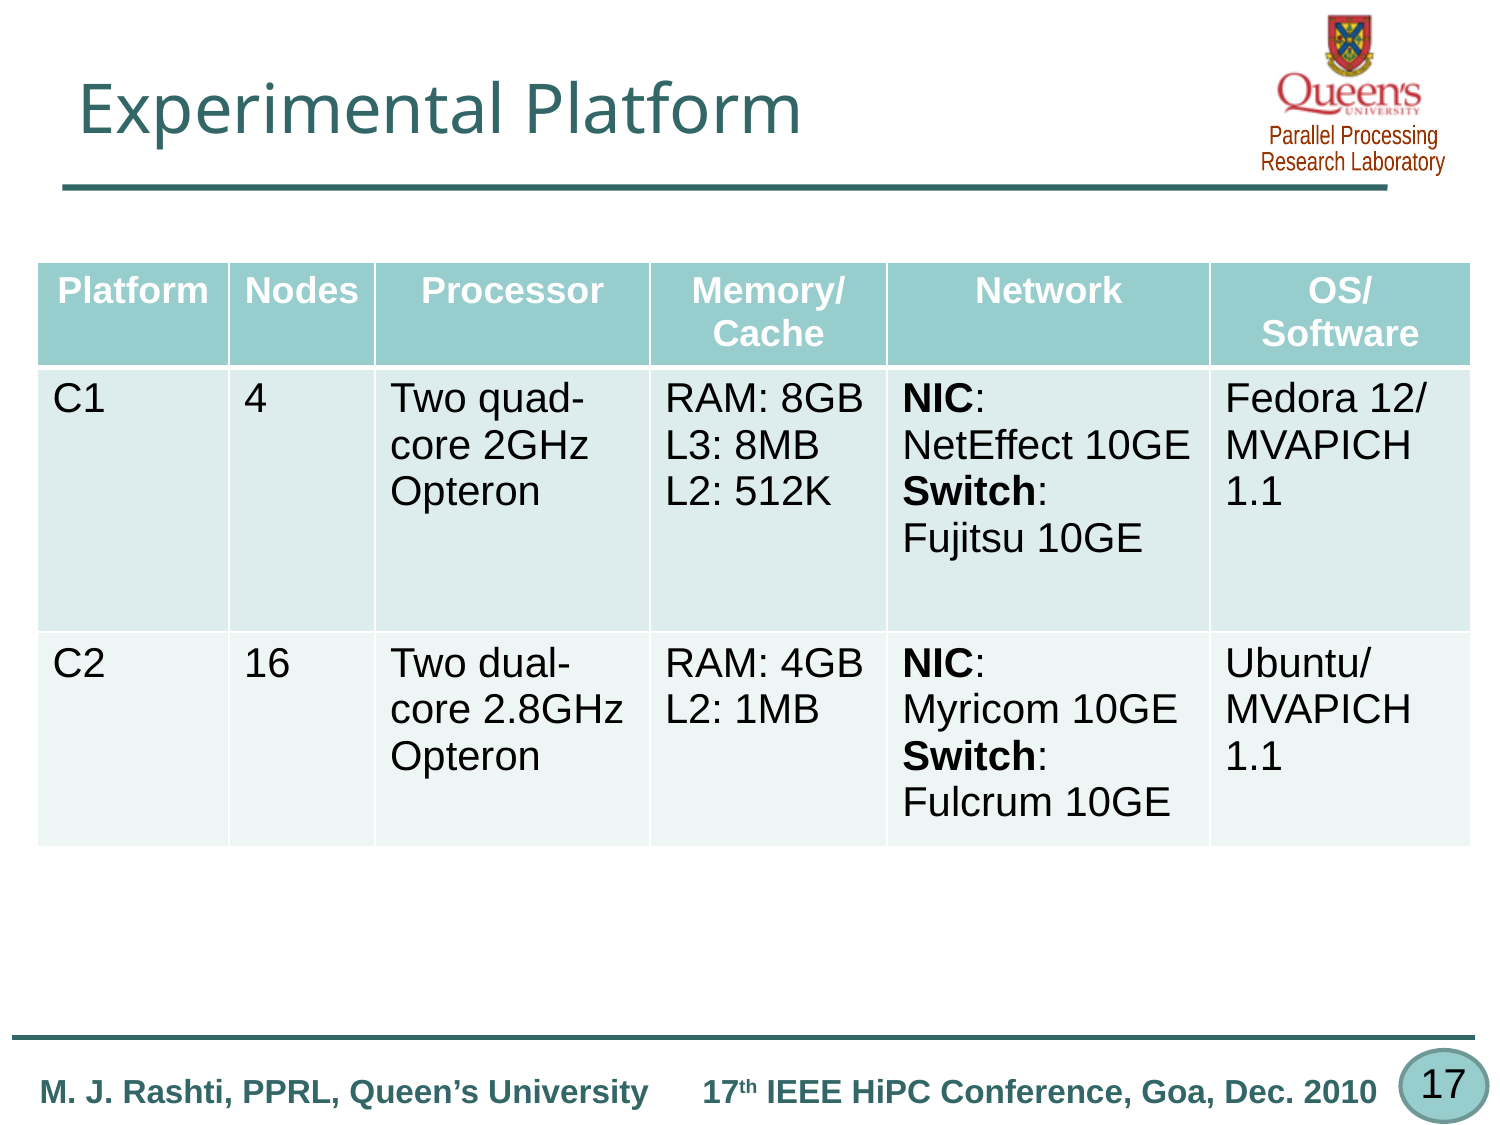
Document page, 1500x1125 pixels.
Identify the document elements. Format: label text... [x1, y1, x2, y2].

table_header Memory/ Cache [651, 263, 886, 365]
table_cell Two dual-core 2.8GHz Opteron [376, 633, 649, 846]
title Experimental Platform [62, 12, 1388, 200]
table_header Platform [38, 263, 228, 365]
table_cell 16 [230, 633, 374, 846]
table_cell Two quad-core 2GHz Opteron [376, 370, 649, 631]
table_header Nodes [230, 263, 374, 365]
table_cell C1 [38, 370, 228, 631]
table_cell 4 [230, 370, 374, 631]
table_cell RAM: 8GB L3: 8MB L2: 512K [651, 370, 886, 631]
table_cell Fedora 12/ MVAPICH 1.1 [1211, 370, 1470, 631]
table_cell NIC: NetEffect 10GE Switch: Fujitsu 10GE [888, 370, 1209, 631]
picture [1388, 12, 1424, 121]
table_cell RAM: 4GB L2: 1MB [651, 633, 886, 846]
table_cell C2 [38, 633, 228, 846]
table_header Network [888, 263, 1209, 365]
table_header OS/ Software [1211, 263, 1470, 365]
table_cell Ubuntu/ MVAPICH 1.1 [1211, 633, 1470, 846]
table_cell NIC: Myricom 10GE Switch: Fulcrum 10GE [888, 633, 1209, 846]
table_header Processor [376, 263, 649, 365]
